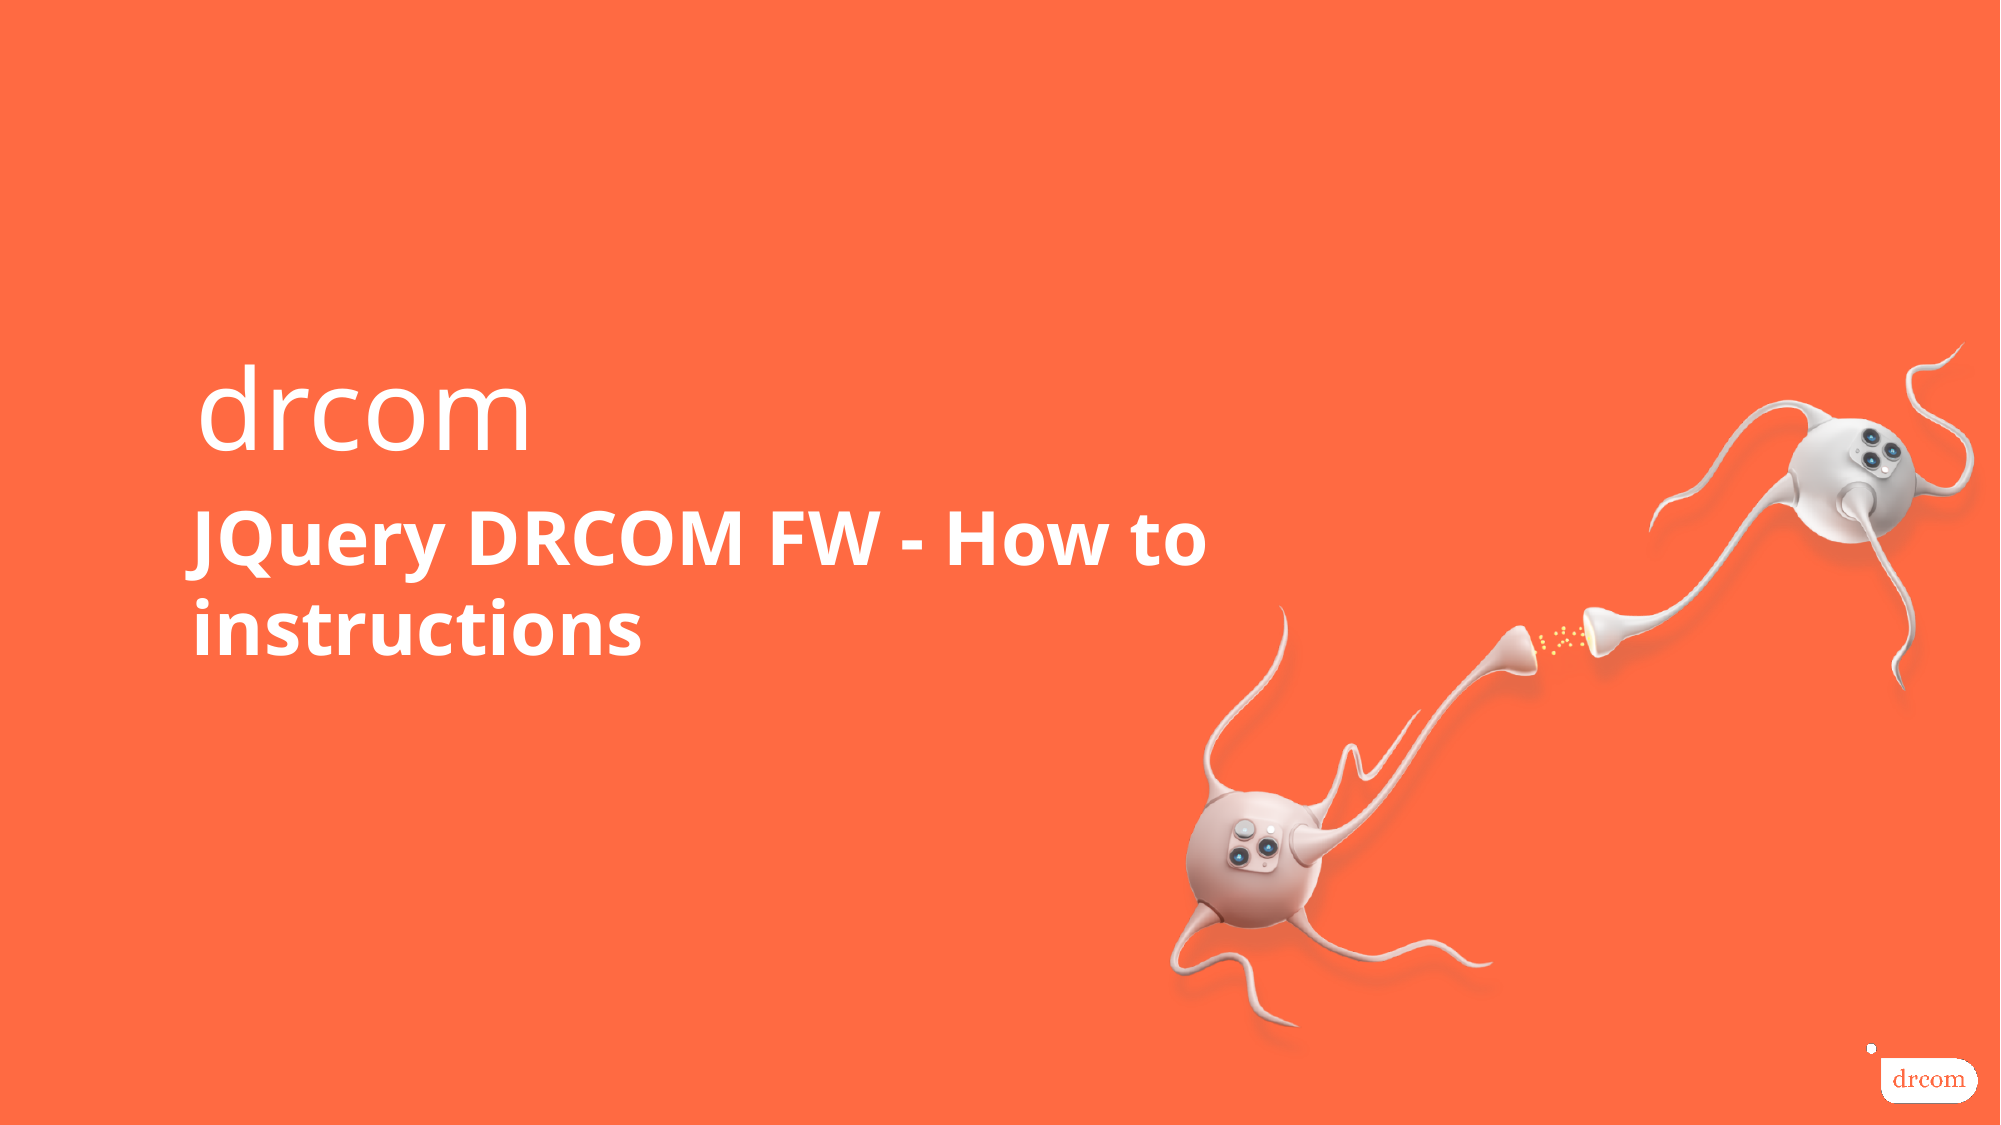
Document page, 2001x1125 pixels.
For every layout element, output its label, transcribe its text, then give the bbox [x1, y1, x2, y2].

picture [1135, 260, 2000, 1125]
list JQuery DRCOM FW - How to instructions [180, 482, 1135, 640]
title drcom [180, 91, 1681, 482]
